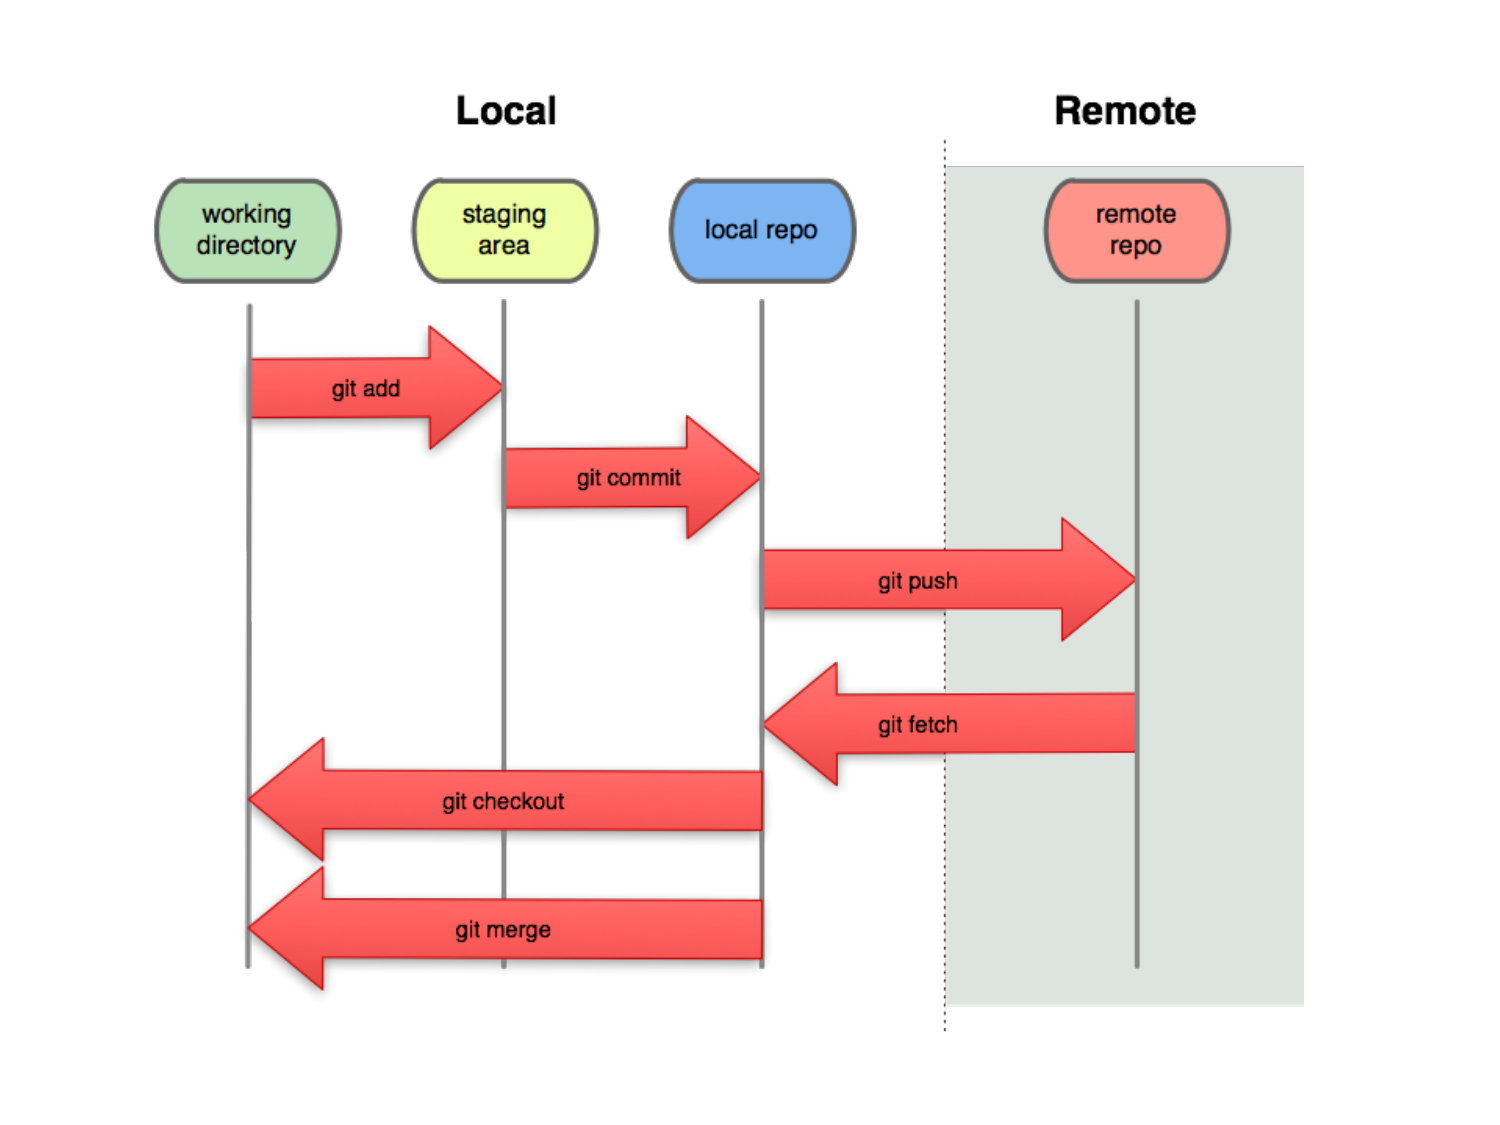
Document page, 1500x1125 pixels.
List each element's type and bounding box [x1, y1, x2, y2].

picture [149, 87, 1304, 1034]
